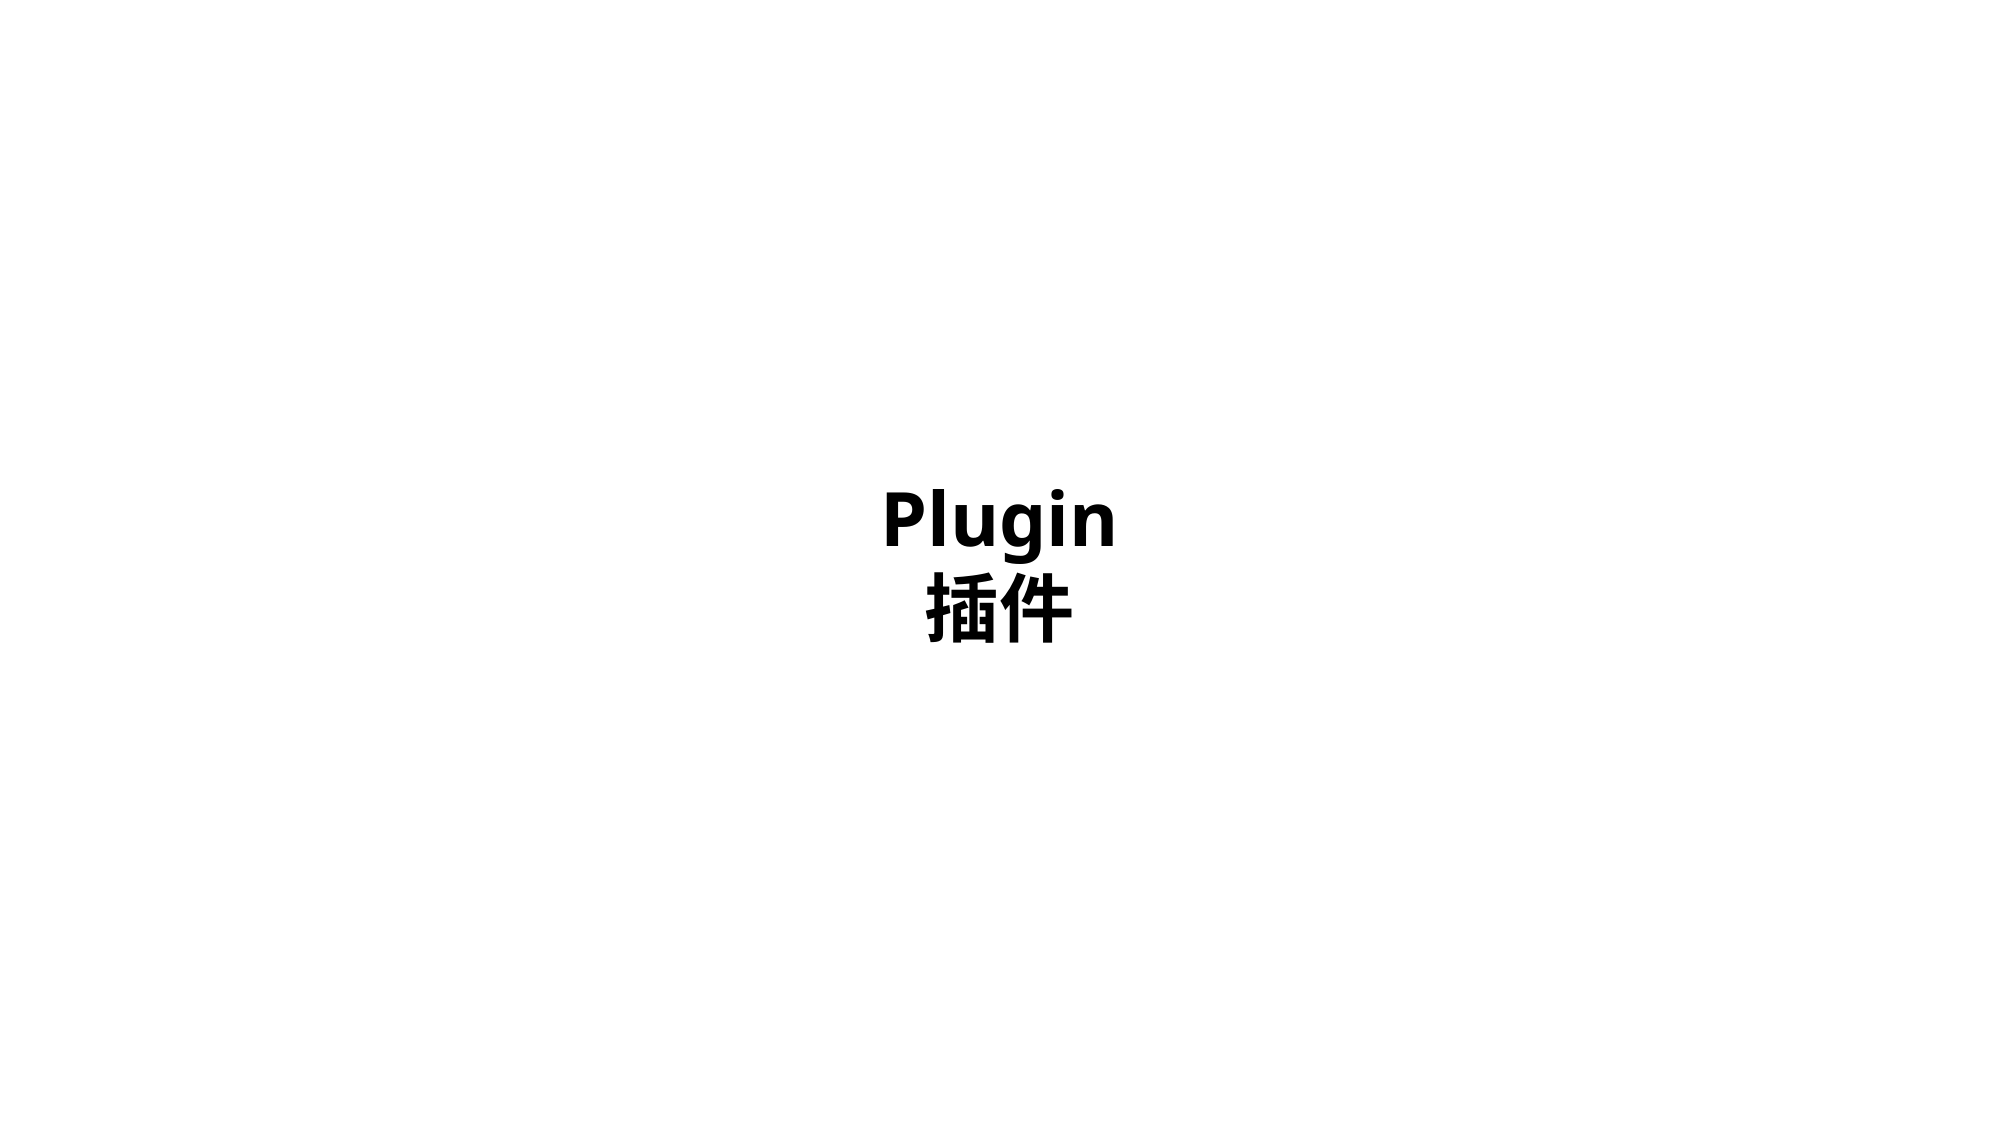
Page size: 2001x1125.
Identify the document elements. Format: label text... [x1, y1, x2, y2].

text_box Plugin 插件 [865, 463, 1135, 659]
